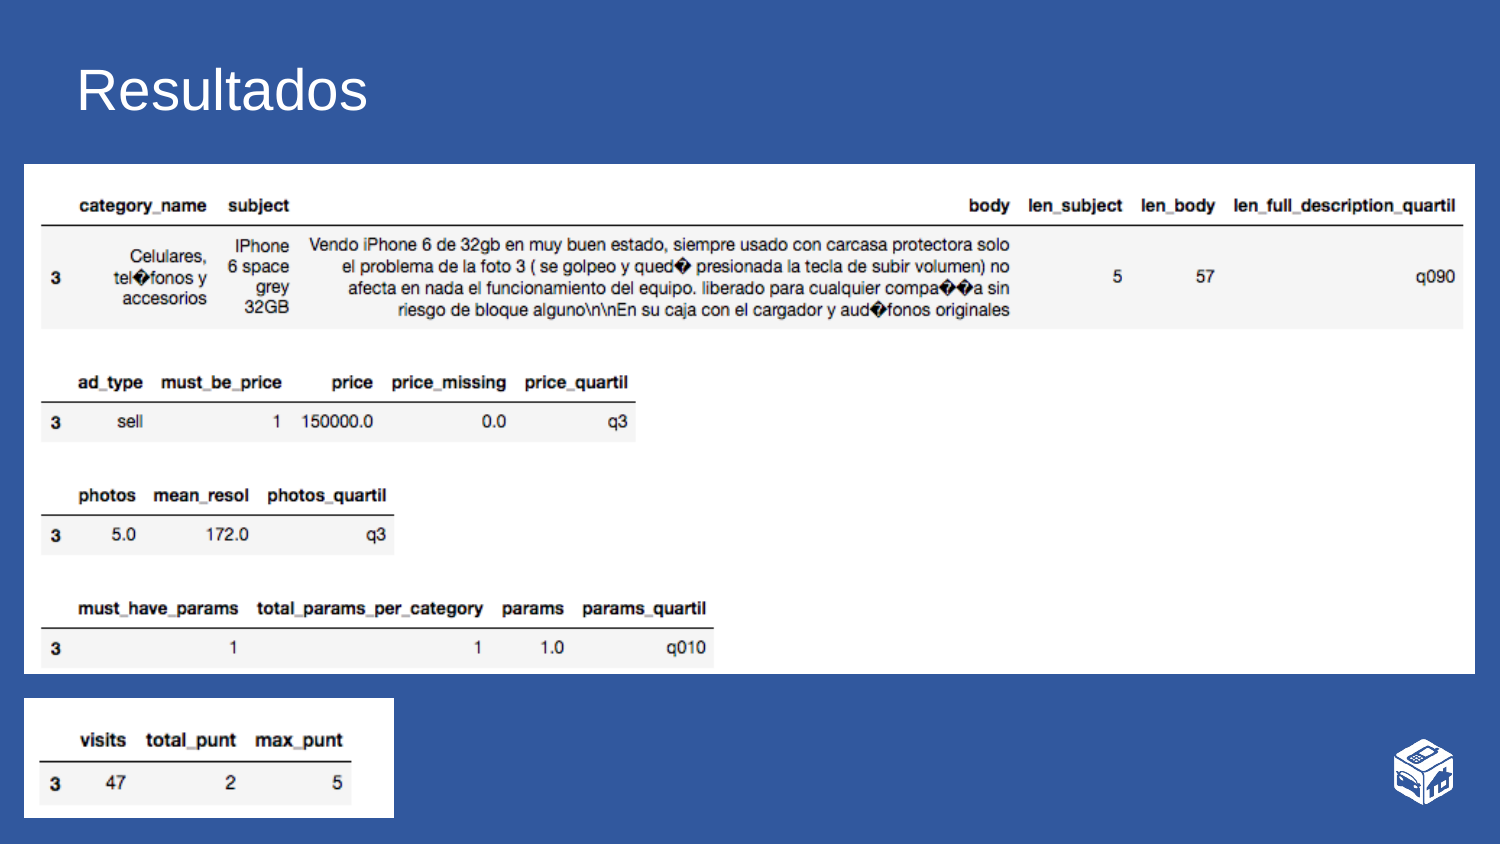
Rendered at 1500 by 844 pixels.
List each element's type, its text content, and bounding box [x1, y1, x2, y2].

picture [24, 164, 1476, 674]
picture [1393, 738, 1453, 806]
picture [24, 698, 394, 818]
text_box Resultados [61, 34, 1478, 140]
